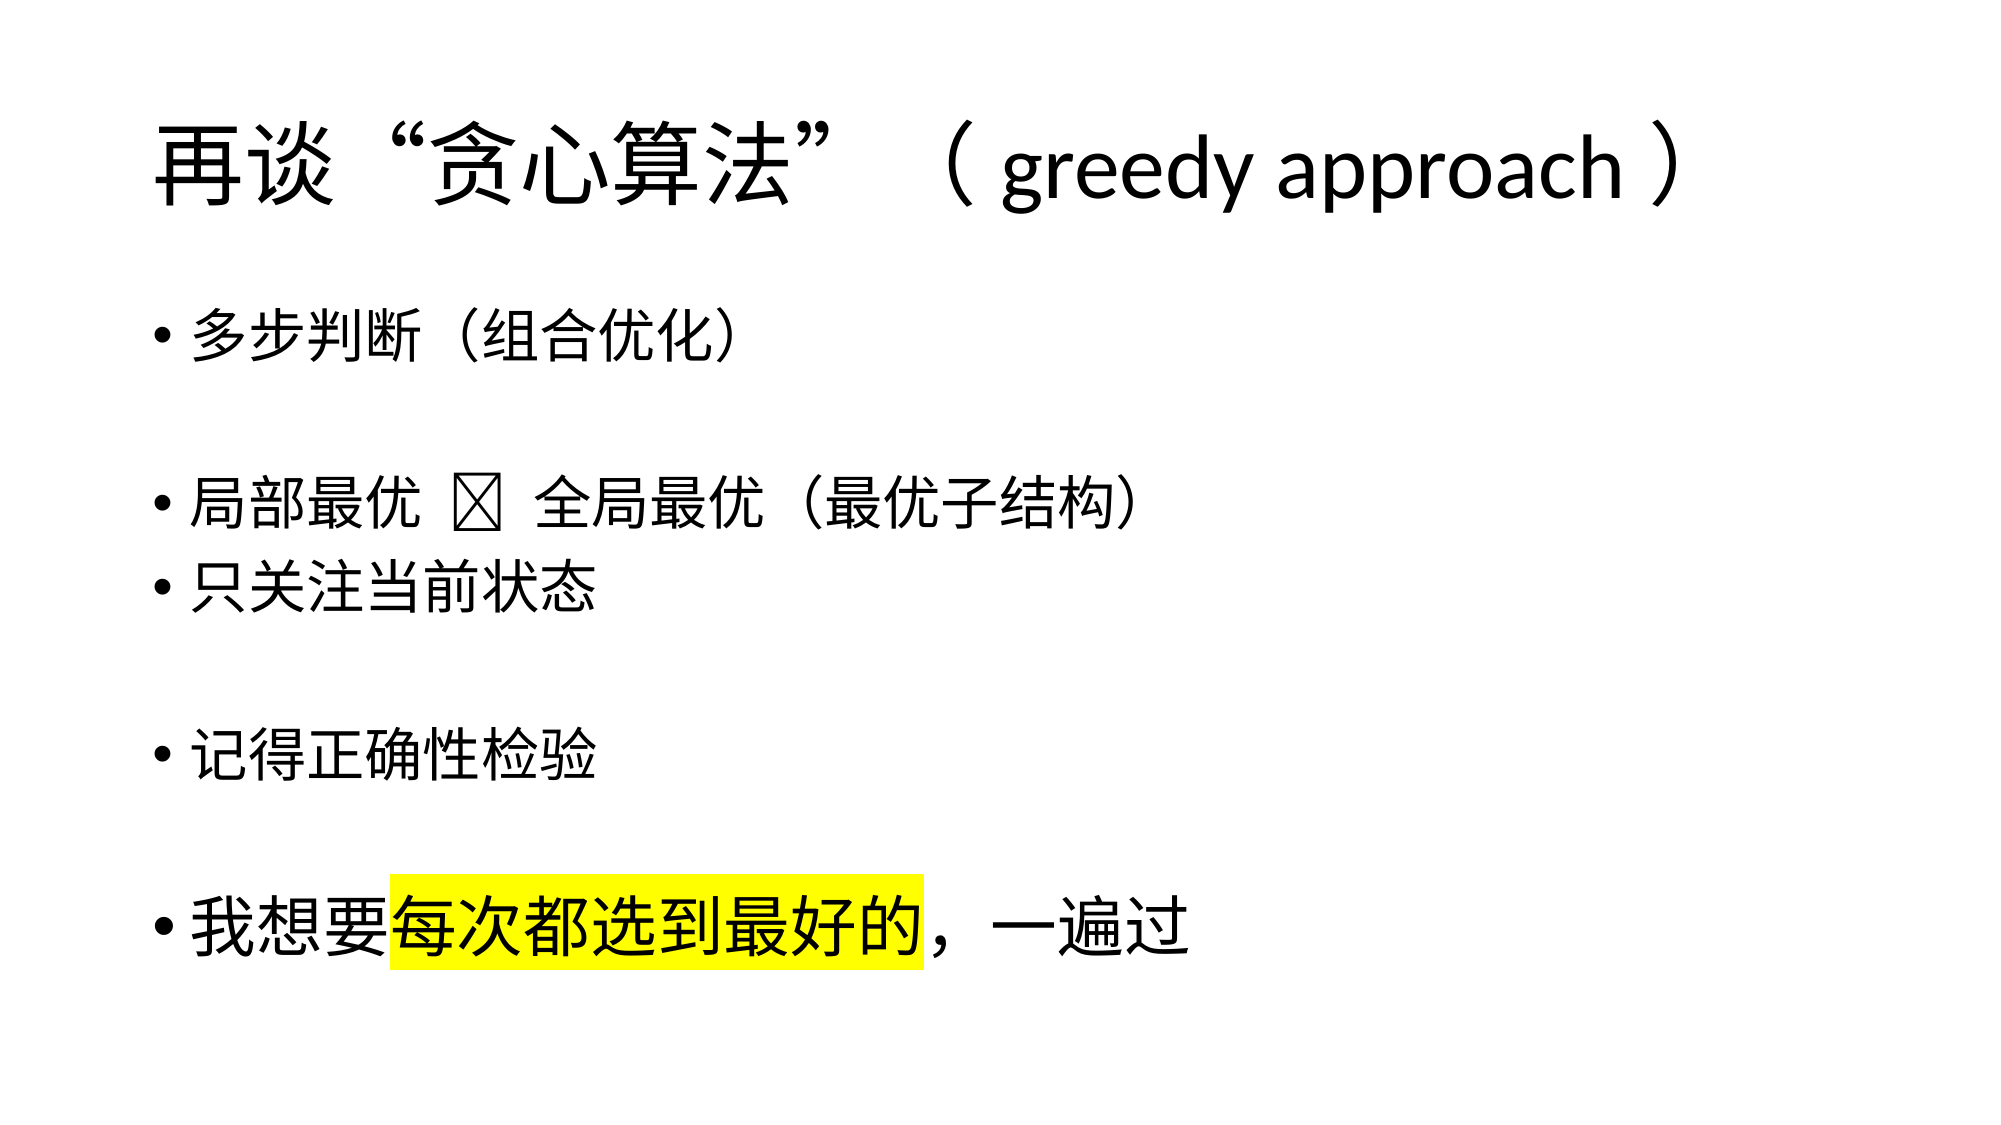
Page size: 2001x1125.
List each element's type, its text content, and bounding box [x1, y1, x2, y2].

title 再谈“贪心算法”（greedy approach） [137, 59, 1863, 278]
list 多步判断（组合优化） 局部最优  全局最优（最优子结构） 只关注当前状态 记得正确性检验 我想要每次都选到最好的，一遍过 [137, 299, 1863, 1014]
